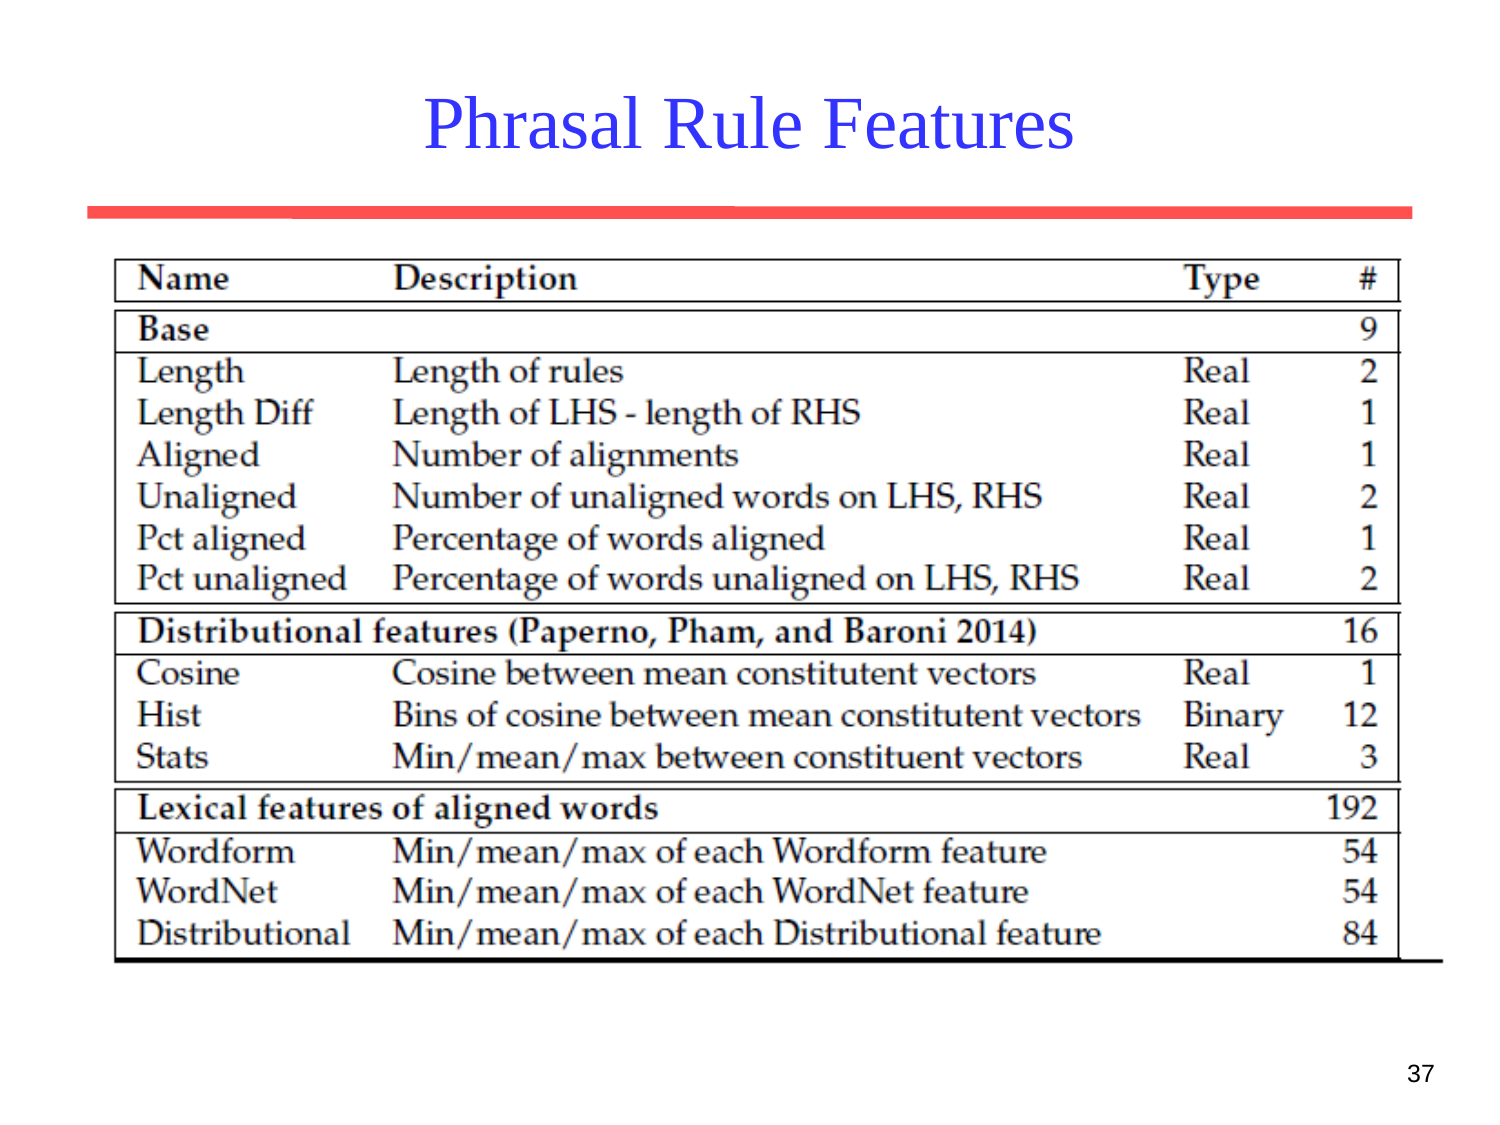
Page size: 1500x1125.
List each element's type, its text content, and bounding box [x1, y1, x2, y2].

picture [90, 230, 1467, 987]
slide_number 37 [1137, 1049, 1451, 1125]
title Phrasal Rule Features [112, 37, 1388, 201]
